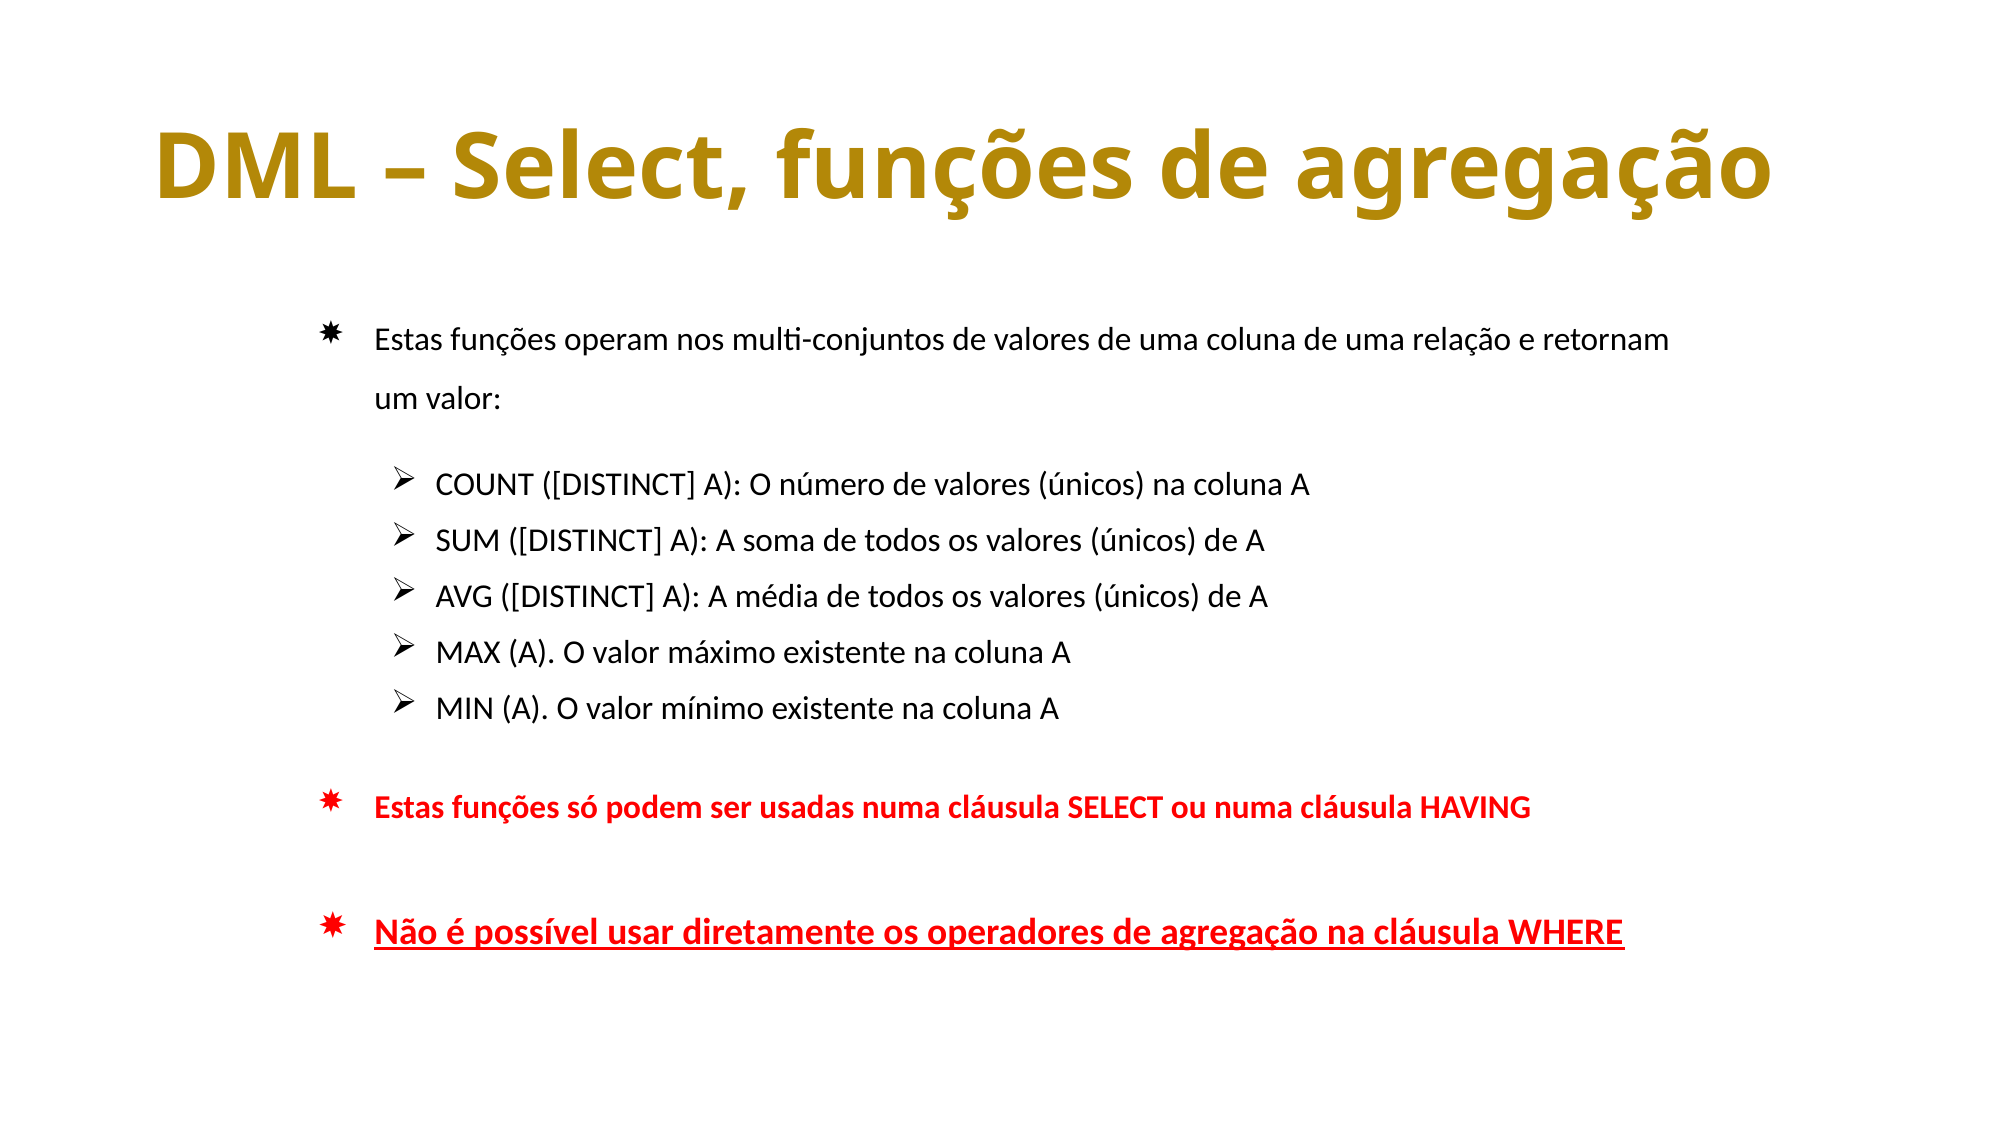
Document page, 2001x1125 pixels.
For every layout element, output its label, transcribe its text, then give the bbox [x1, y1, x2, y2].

text_box Estas funções operam nos multi-conjuntos de valores de uma coluna de uma relação e retornam um valor: COUNT ([DISTINCT] A): O número de valores (únicos) na coluna A SUM ([DISTINCT] A): A soma de todos os valores (únicos) de A AVG ([DISTINCT] A): A média de todos os valores (únicos) de A MAX (A). O valor máximo existente na coluna A MIN (A). O valor mínimo existente na coluna A Estas funções só podem ser usadas numa cláusula SELECT ou numa cláusula HAVING Não é possível usar diretamente os operadores de agregação na cláusula WHERE [287, 289, 1725, 1020]
title DML – Select, funções de agregação [137, 59, 1863, 278]
